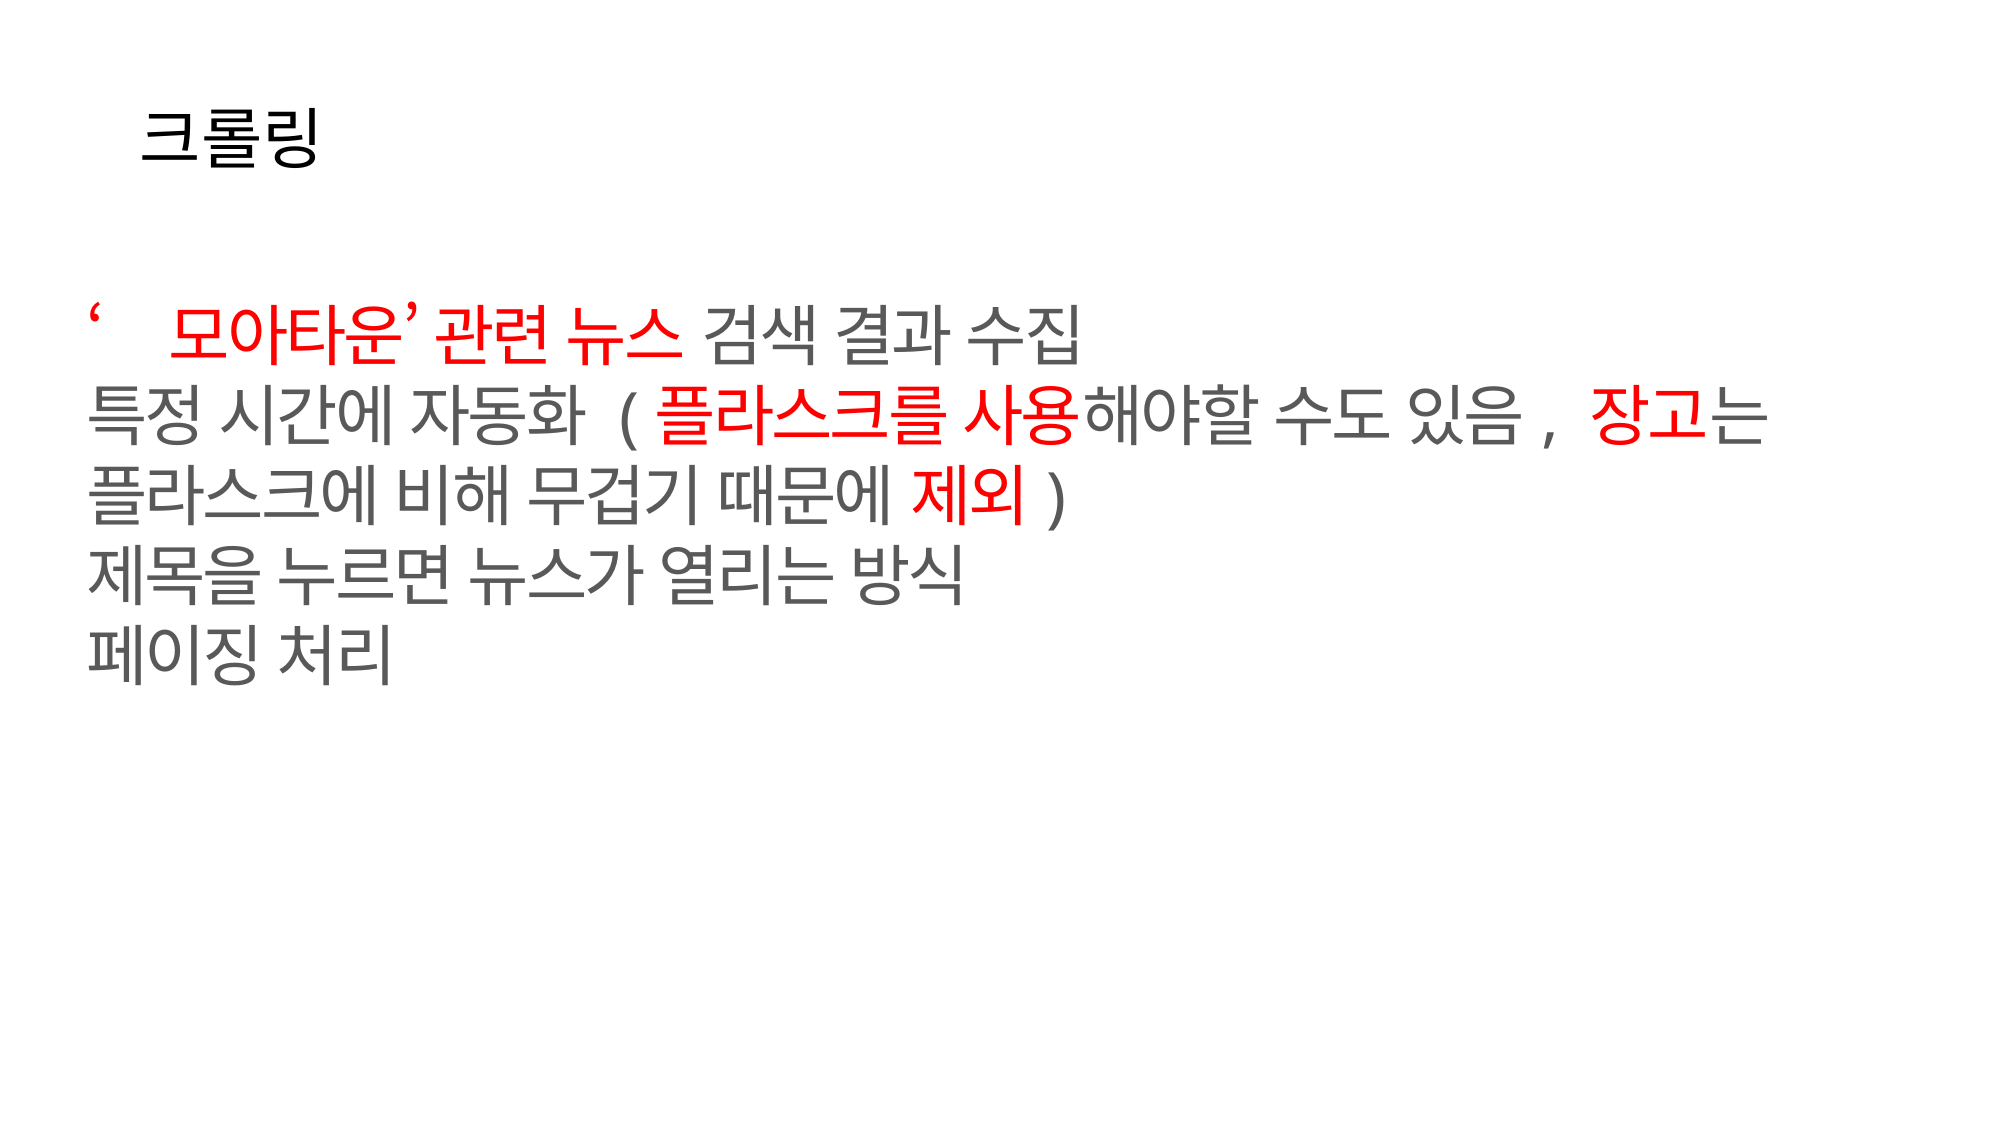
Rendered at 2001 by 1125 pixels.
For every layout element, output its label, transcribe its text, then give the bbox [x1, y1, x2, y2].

text_box ‘모아타운’ 관련 뉴스 검색 결과 수집 특정 시간에 자동화 (플라스크를 사용해야할 수도 있음, 장고는 플라스크에 비해 무겁기 때문에 제외) 제목을 누르면 뉴스가 열리는 방식 페이징 처리 [71, 286, 1884, 702]
text_box 크롤링 [124, 89, 876, 185]
